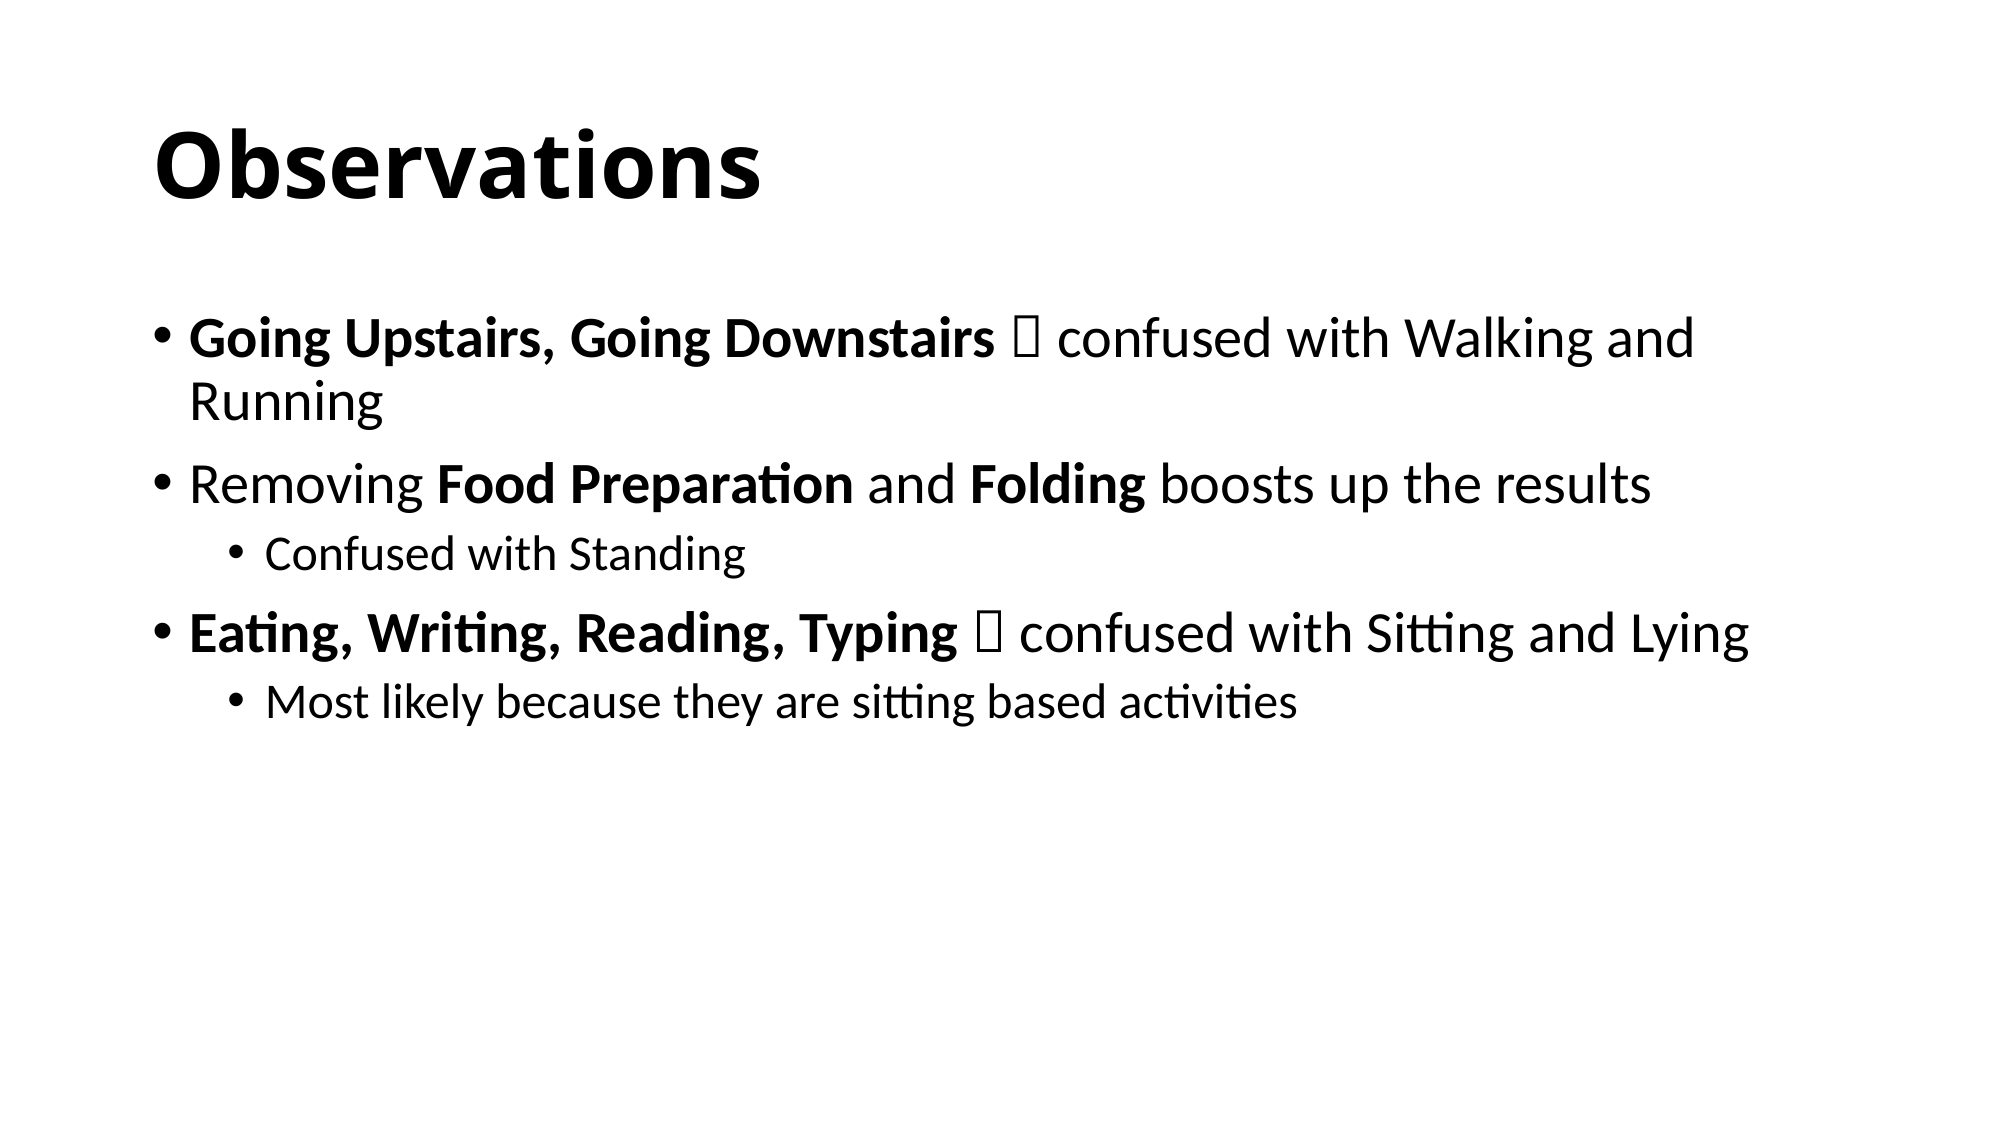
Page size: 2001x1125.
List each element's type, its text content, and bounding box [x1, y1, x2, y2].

title Observations [137, 59, 1863, 278]
list Going Upstairs, Going Downstairs  confused with Walking and Running Removing Food Preparation and Folding boosts up the results Confused with Standing Eating, Writing, Reading, Typing  confused with Sitting and Lying Most likely because they are sitting based activities [137, 299, 1863, 1014]
